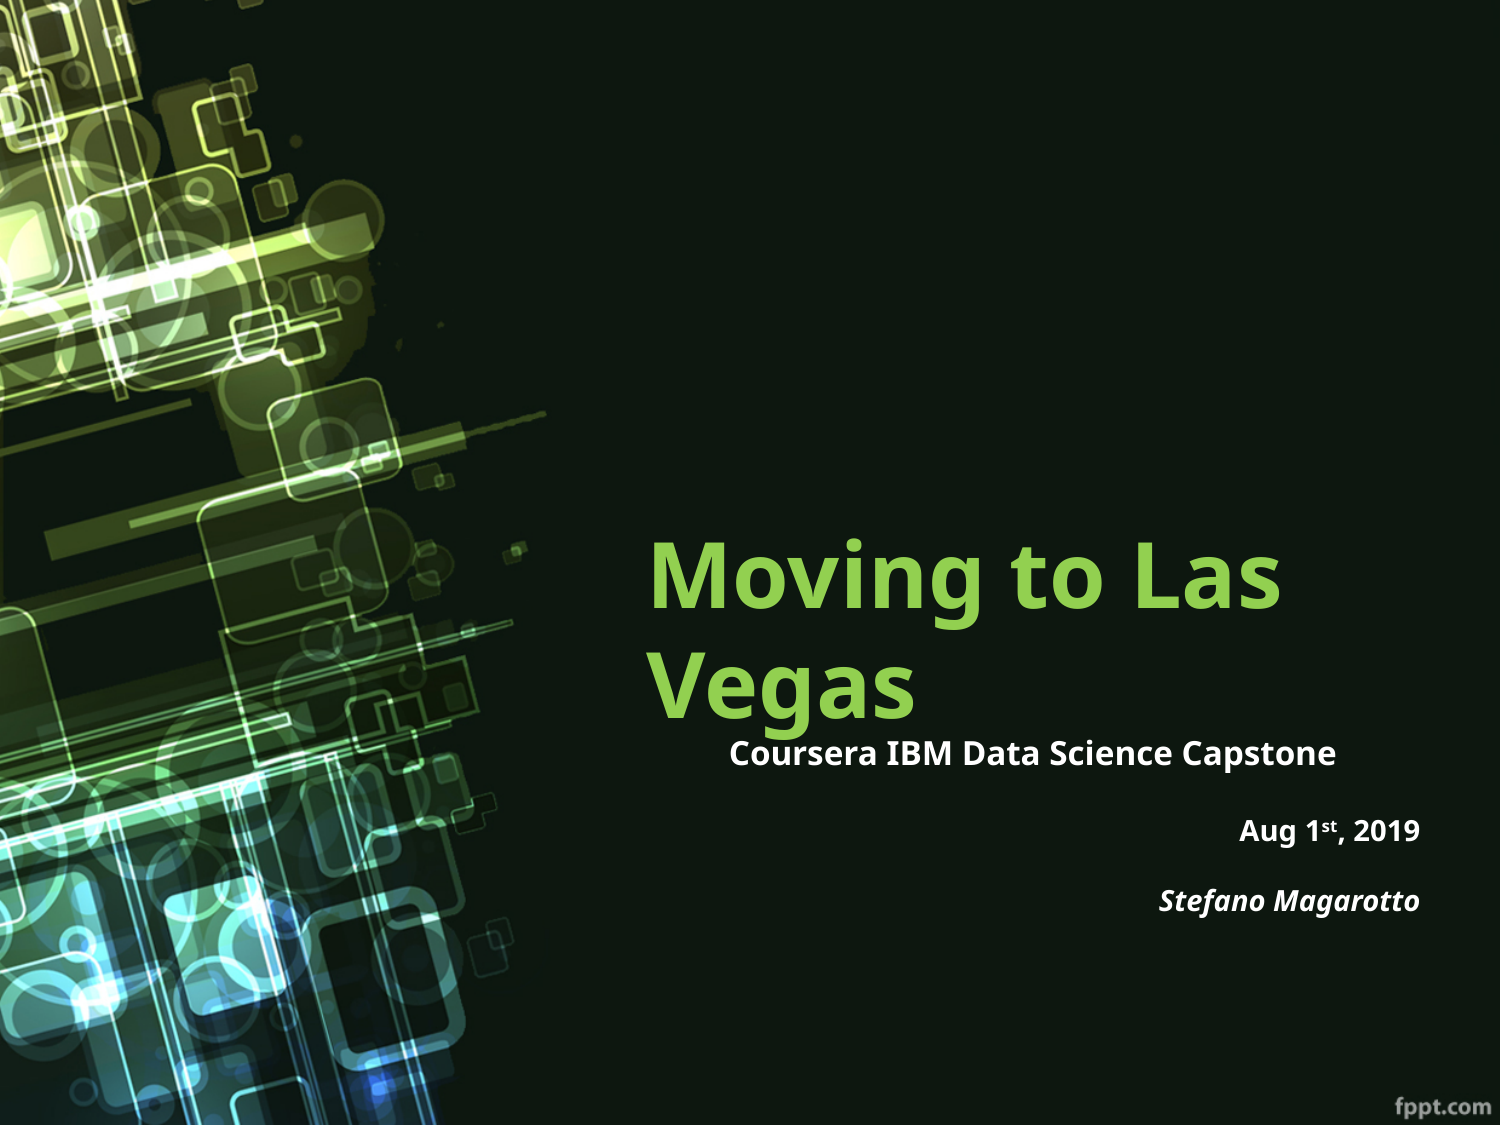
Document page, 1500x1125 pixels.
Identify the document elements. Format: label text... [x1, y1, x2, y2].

picture [0, 0, 1500, 1125]
text_box Coursera IBM Data Science Capstone Aug 1st, 2019 Stefano Magarotto [631, 727, 1436, 917]
title Moving to Las Vegas [631, 574, 1436, 681]
